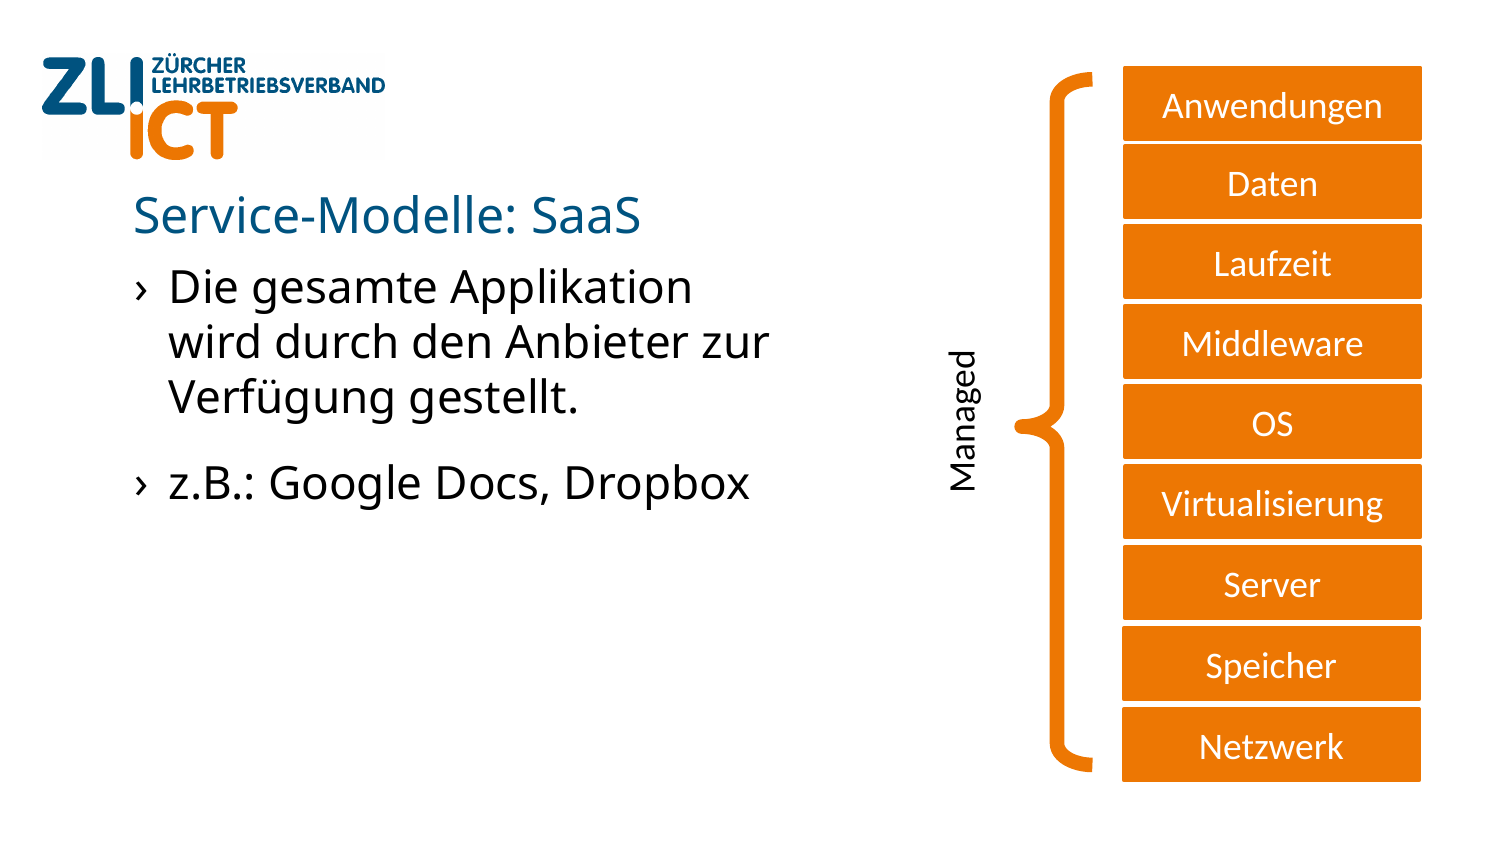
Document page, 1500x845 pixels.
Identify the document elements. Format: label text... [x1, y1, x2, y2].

text_box OS [1123, 384, 1422, 459]
text_box Daten [1123, 144, 1422, 219]
picture [42, 53, 385, 160]
list Die gesamte Applikation wird durch den Anbieter zur Verfügung gestellt. z.B.: Google Docs, Dropbox [121, 252, 789, 741]
title Service-Modelle: SaaS [1093, 177, 1459, 246]
text_box Speicher [1122, 626, 1421, 701]
text_box [1020, 78, 1093, 766]
text_box Laufzeit [1123, 224, 1422, 299]
text_box Netzwerk [1122, 707, 1421, 782]
text_box Anwendungen [1123, 66, 1422, 141]
text_box Managed [929, 240, 990, 604]
text_box Virtualisierung [1123, 464, 1422, 539]
text_box Server [1123, 545, 1422, 620]
text_box Middleware [1123, 304, 1422, 379]
title Service-Modelle: SaaS [121, 177, 1056, 246]
